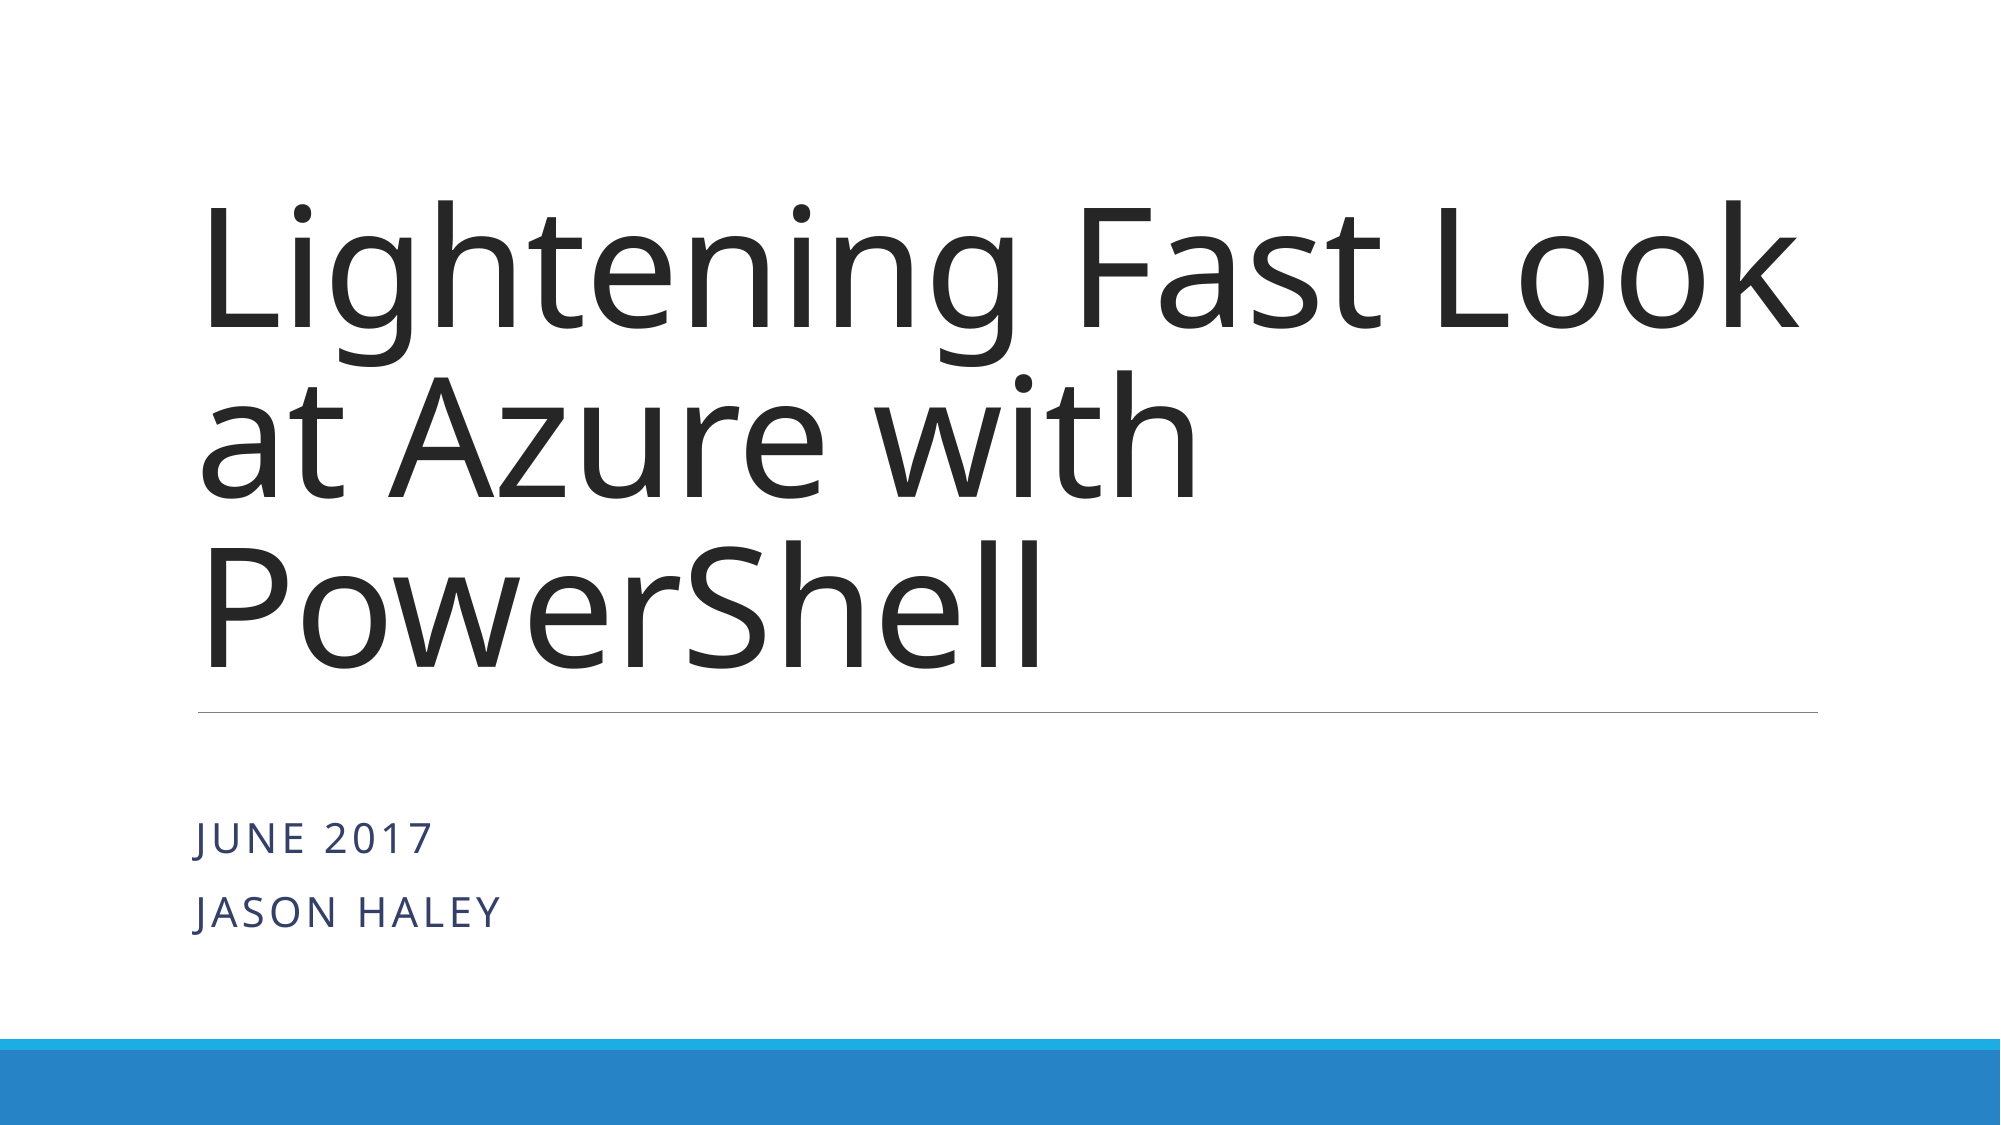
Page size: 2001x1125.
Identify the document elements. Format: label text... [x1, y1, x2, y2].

subtitle June 2017 Jason Haley [180, 730, 1831, 919]
title Lightening Fast Look at Azure with PowerShell [180, 124, 1830, 710]
